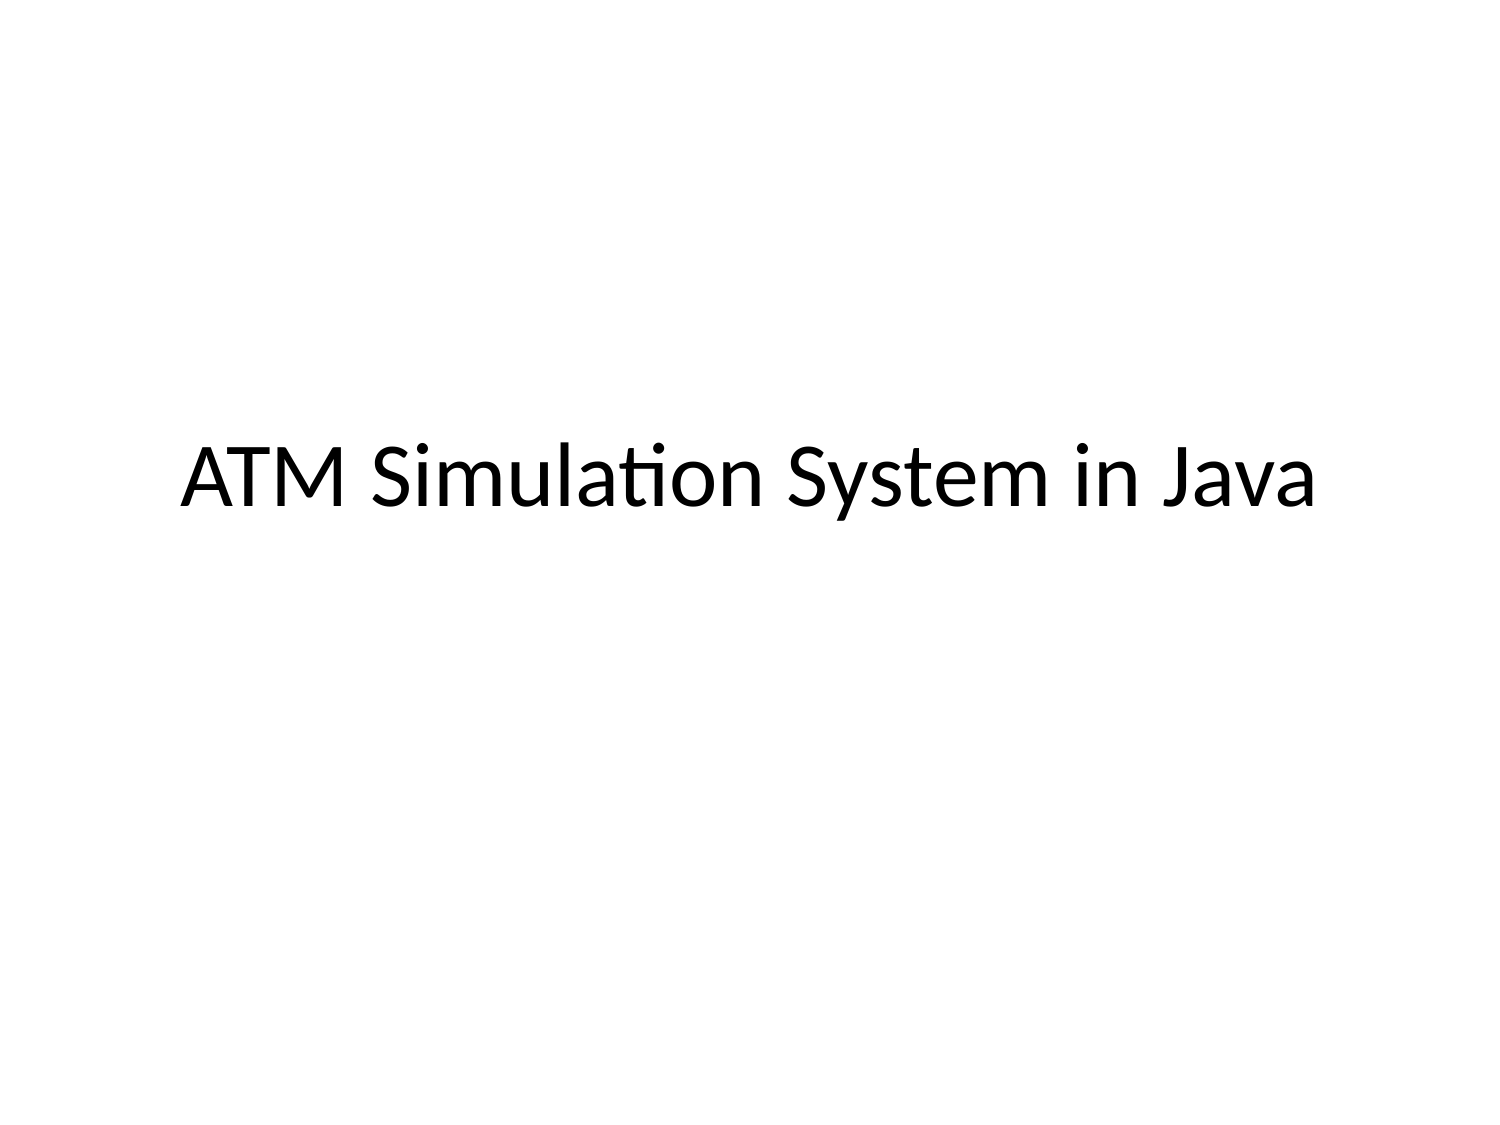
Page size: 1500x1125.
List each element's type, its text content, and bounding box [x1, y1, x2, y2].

title ATM Simulation System in Java [112, 349, 1388, 591]
